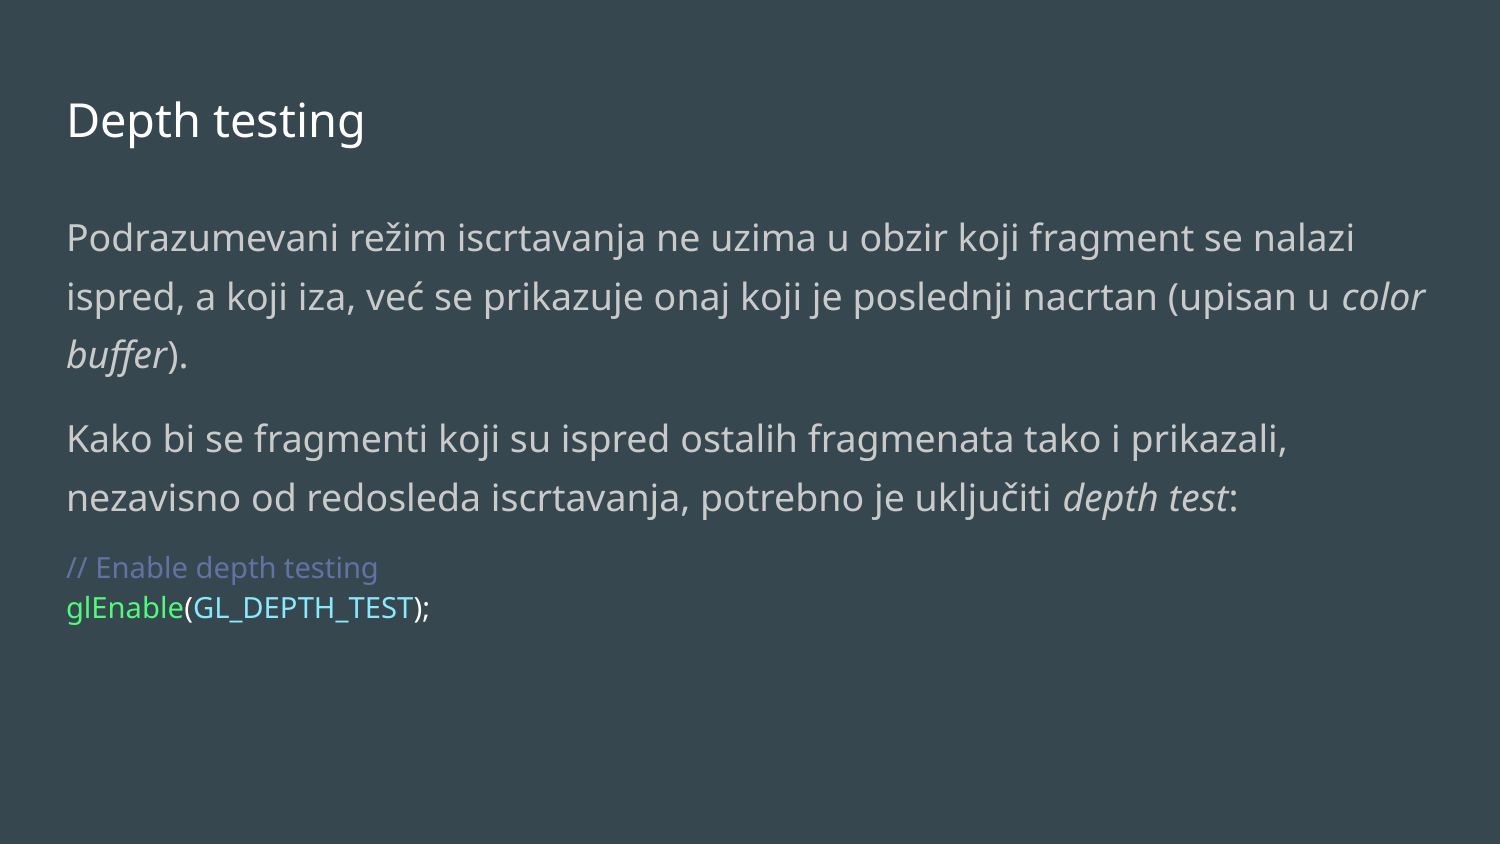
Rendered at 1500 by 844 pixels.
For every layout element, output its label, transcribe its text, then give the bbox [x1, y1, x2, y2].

title Depth testing [51, 72, 1449, 167]
list Podrazumevani režim iscrtavanja ne uzima u obzir koji fragment se nalazi ispred, a koji iza, već se prikazuje onaj koji je poslednji nacrtan (upisan u color buffer). Kako bi se fragmenti koji su ispred ostalih fragmenata tako i prikazali, nezavisno od redosleda iscrtavanja, potrebno je uključiti depth test: // Enable depth testing glEnable(GL_DEPTH_TEST); [51, 189, 1449, 750]
